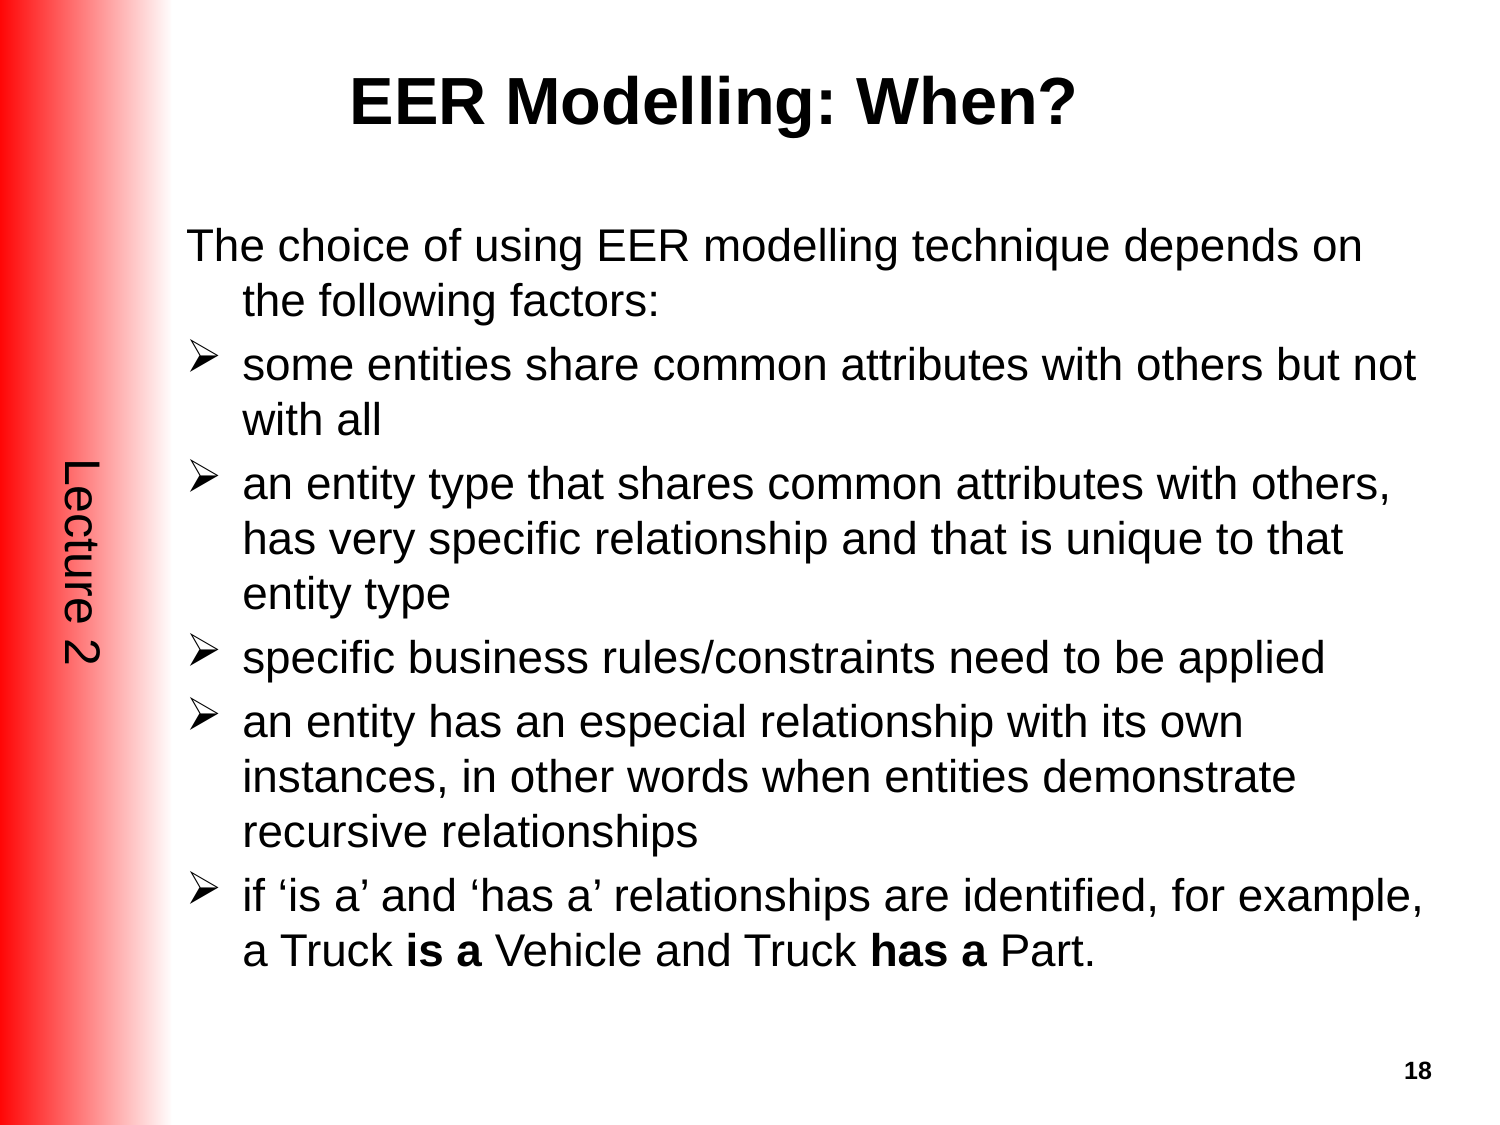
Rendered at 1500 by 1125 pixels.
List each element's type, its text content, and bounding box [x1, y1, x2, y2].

title EER Modelling: When? [170, 0, 1259, 197]
list The choice of using EER modelling technique depends on the following factors: some entities share common attributes with others but not with all an entity type that shares common attributes with others, has very specific relationship and that is unique to that entity type specific business rules/constraints need to be applied an entity has an especial relationship with its own instances, in other words when entities demonstrate recursive relationships if ‘is a’ and ‘has a’ relationships are identified, for example, a Truck is a Vehicle and Truck has a Part. [170, 207, 1448, 1024]
